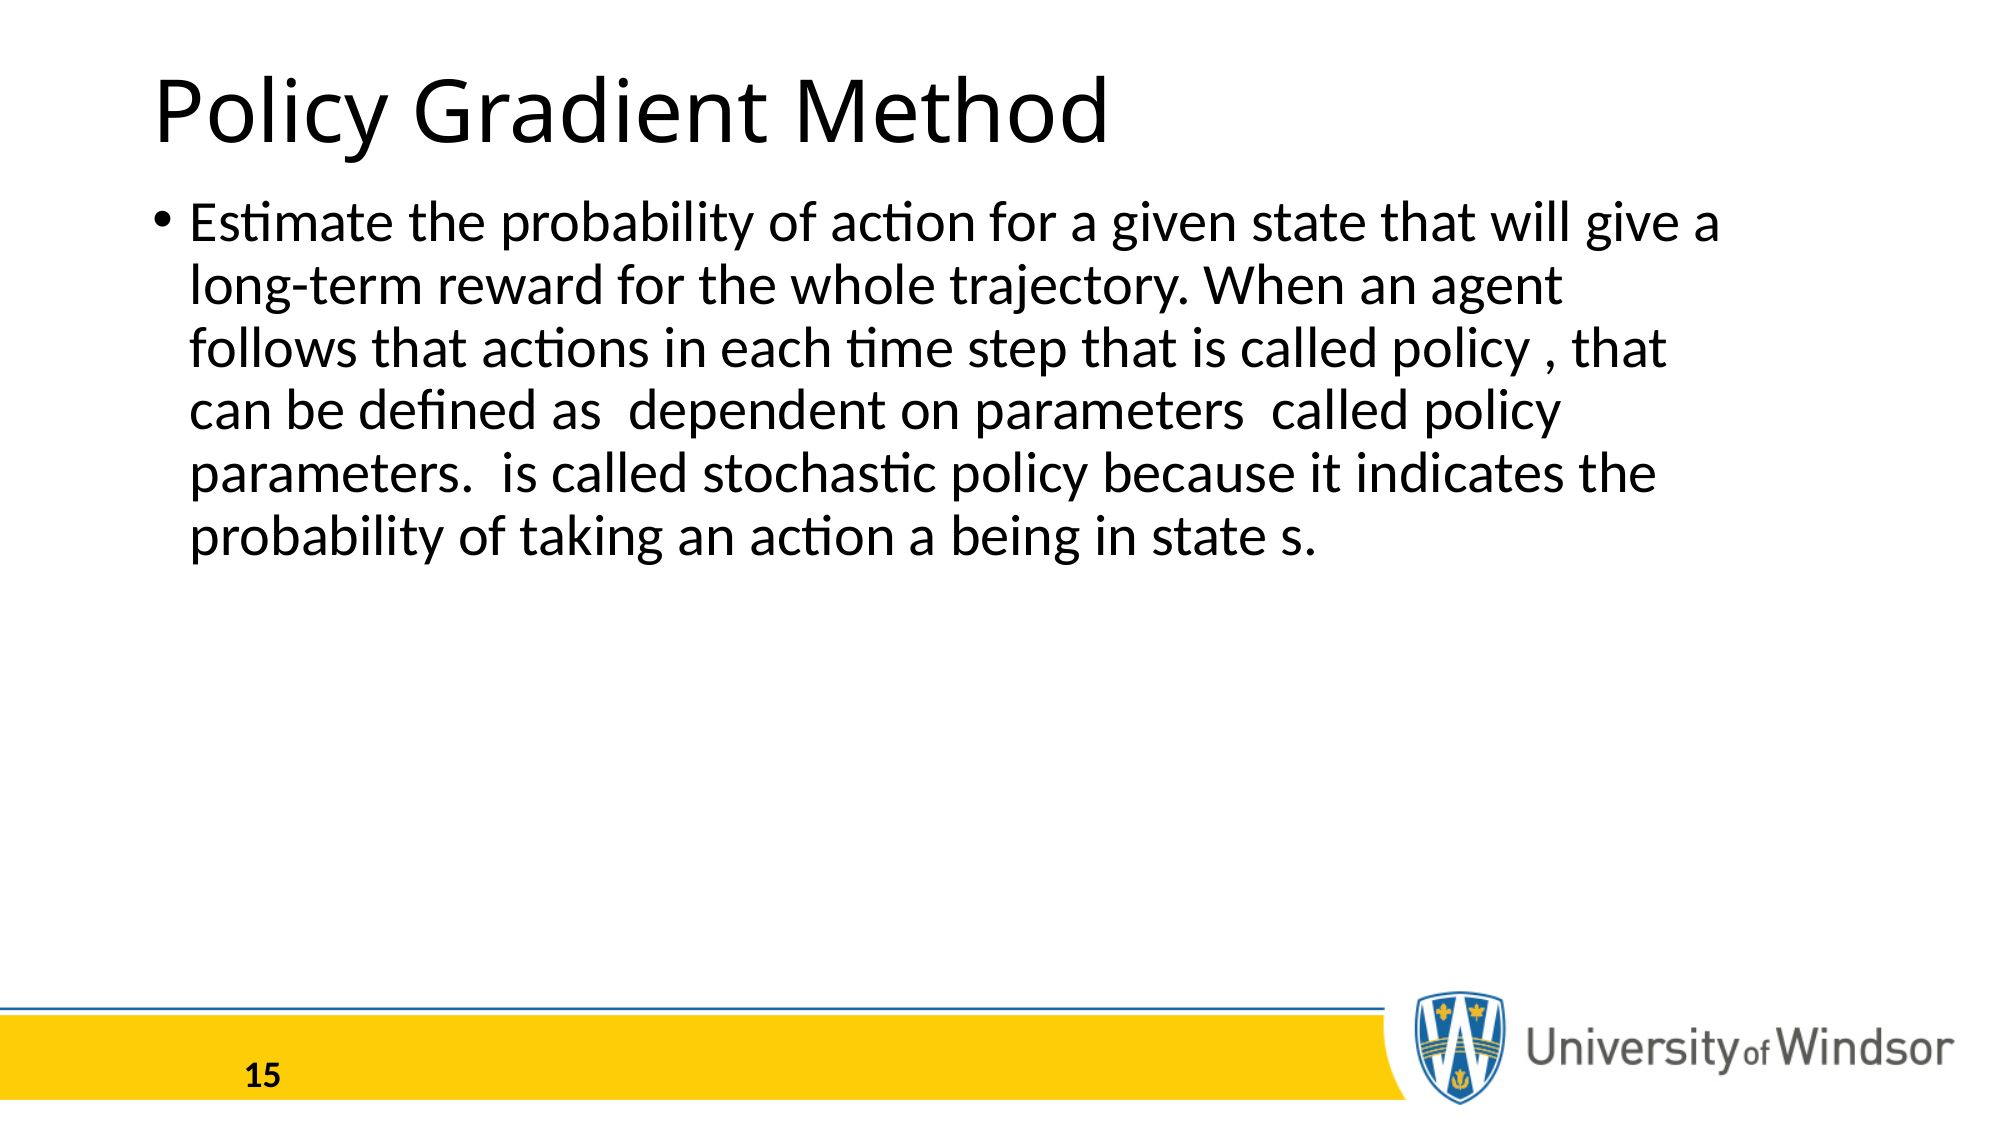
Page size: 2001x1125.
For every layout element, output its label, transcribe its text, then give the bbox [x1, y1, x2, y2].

slide_number 15 [37, 1042, 488, 1103]
title Policy Gradient Method [137, 59, 1863, 170]
picture [0, 974, 2000, 1125]
